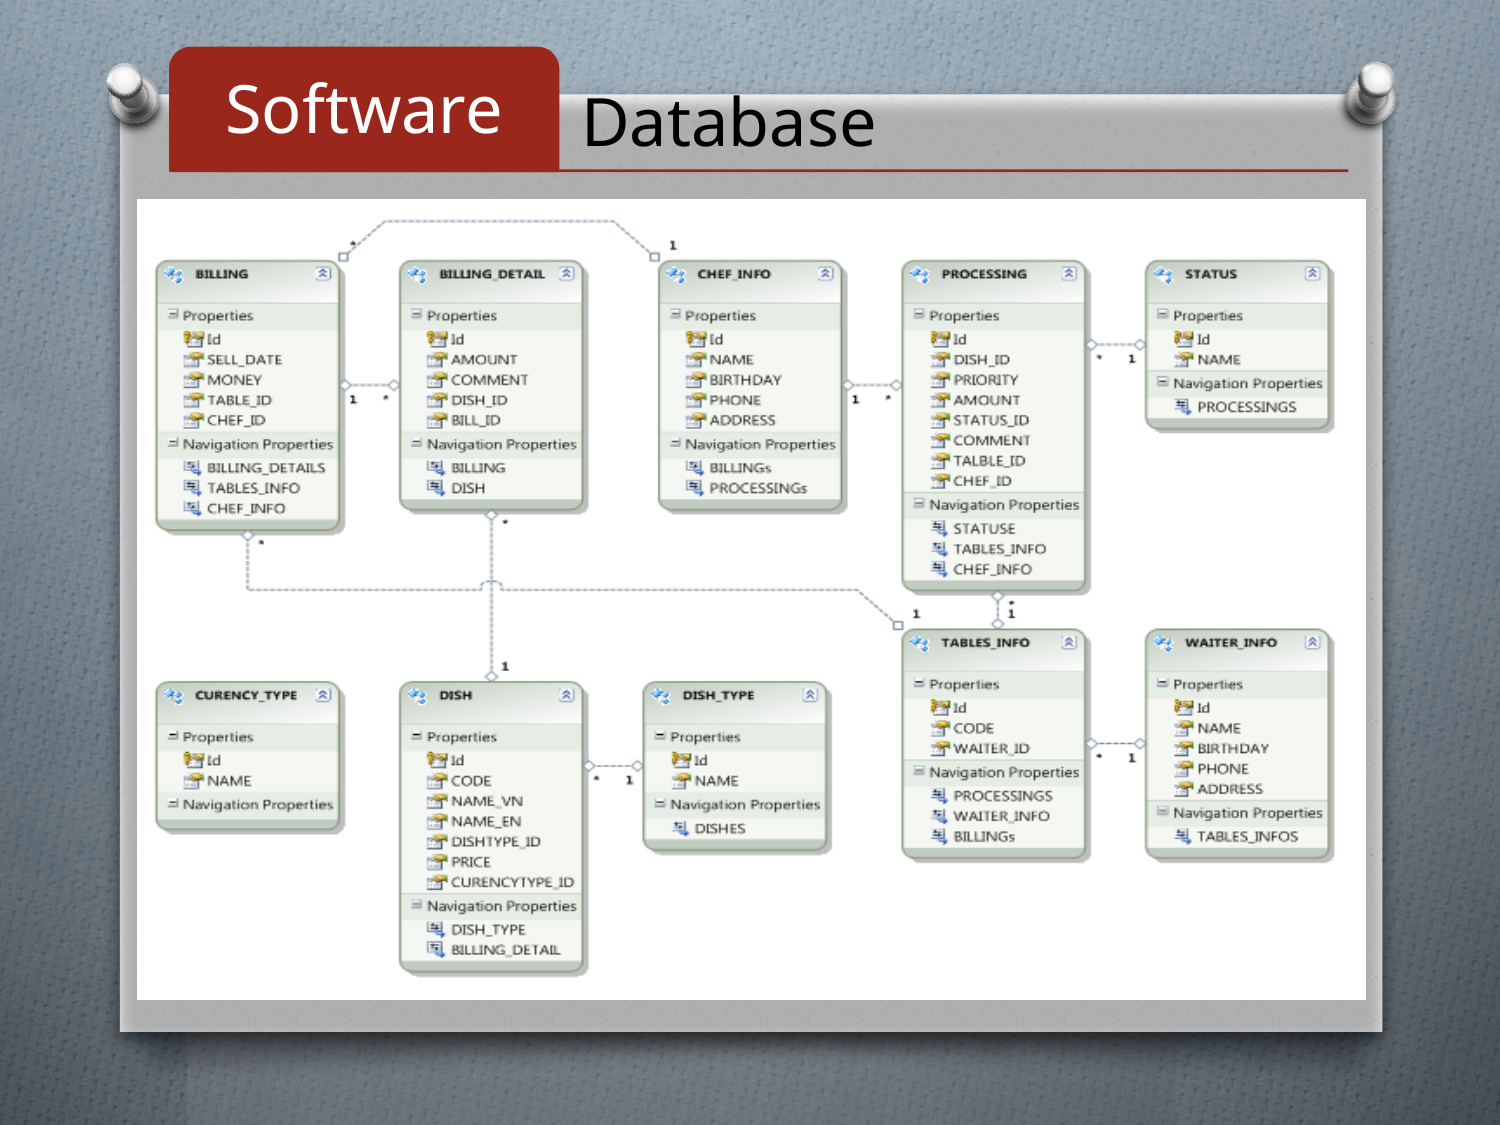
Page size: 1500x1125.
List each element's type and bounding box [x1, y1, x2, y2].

list [193, 0, 1326, 199]
picture [1326, 35, 1439, 156]
picture [137, 199, 1366, 1001]
picture [75, 29, 172, 153]
